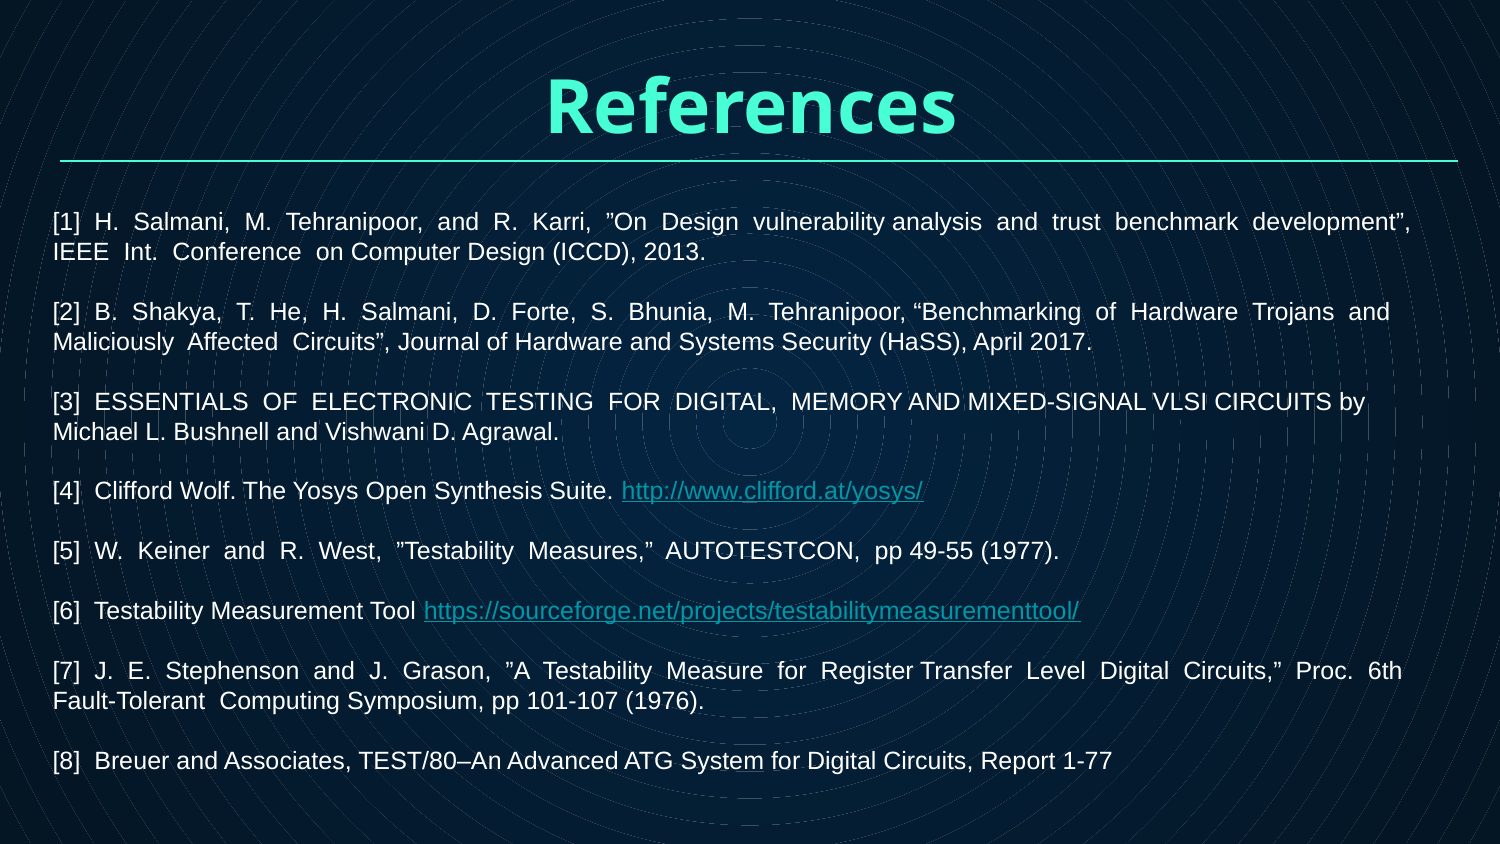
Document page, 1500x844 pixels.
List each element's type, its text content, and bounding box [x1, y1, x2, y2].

title References [59, 63, 1458, 160]
text_box [1] H. Salmani, M. Tehranipoor, and R. Karri, ”On Design vulnerability analysis and trust benchmark development”, IEEE Int. Conference on Computer Design (ICCD), 2013. [2] B. Shakya, T. He, H. Salmani, D. Forte, S. Bhunia, M. Tehranipoor, “Benchmarking of Hardware Trojans and Maliciously Affected Circuits”, Journal of Hardware and Systems Security (HaSS), April 2017. [3] ESSENTIALS OF ELECTRONIC TESTING FOR DIGITAL, MEMORY AND MIXED-SIGNAL VLSI CIRCUITS by Michael L. Bushnell and Vishwani D. Agrawal. [4] Clifford Wolf. The Yosys Open Synthesis Suite. http://www.clifford.at/yosys/ [5] W. Keiner and R. West, ”Testability Measures,” AUTOTESTCON, pp 49-55 (1977). [6] Testability Measurement Tool https://sourceforge.net/projects/testabilitymeasurementtool/ [7] J. E. Stephenson and J. Grason, ”A Testability Measure for Register Transfer Level Digital Circuits,” Proc. 6th Fault-Tolerant Computing Symposium, pp 101-107 (1976). [8] Breuer and Associates, TEST/80–An Advanced ATG System for Digital Circuits, Report 1-77 [37, 190, 1463, 807]
